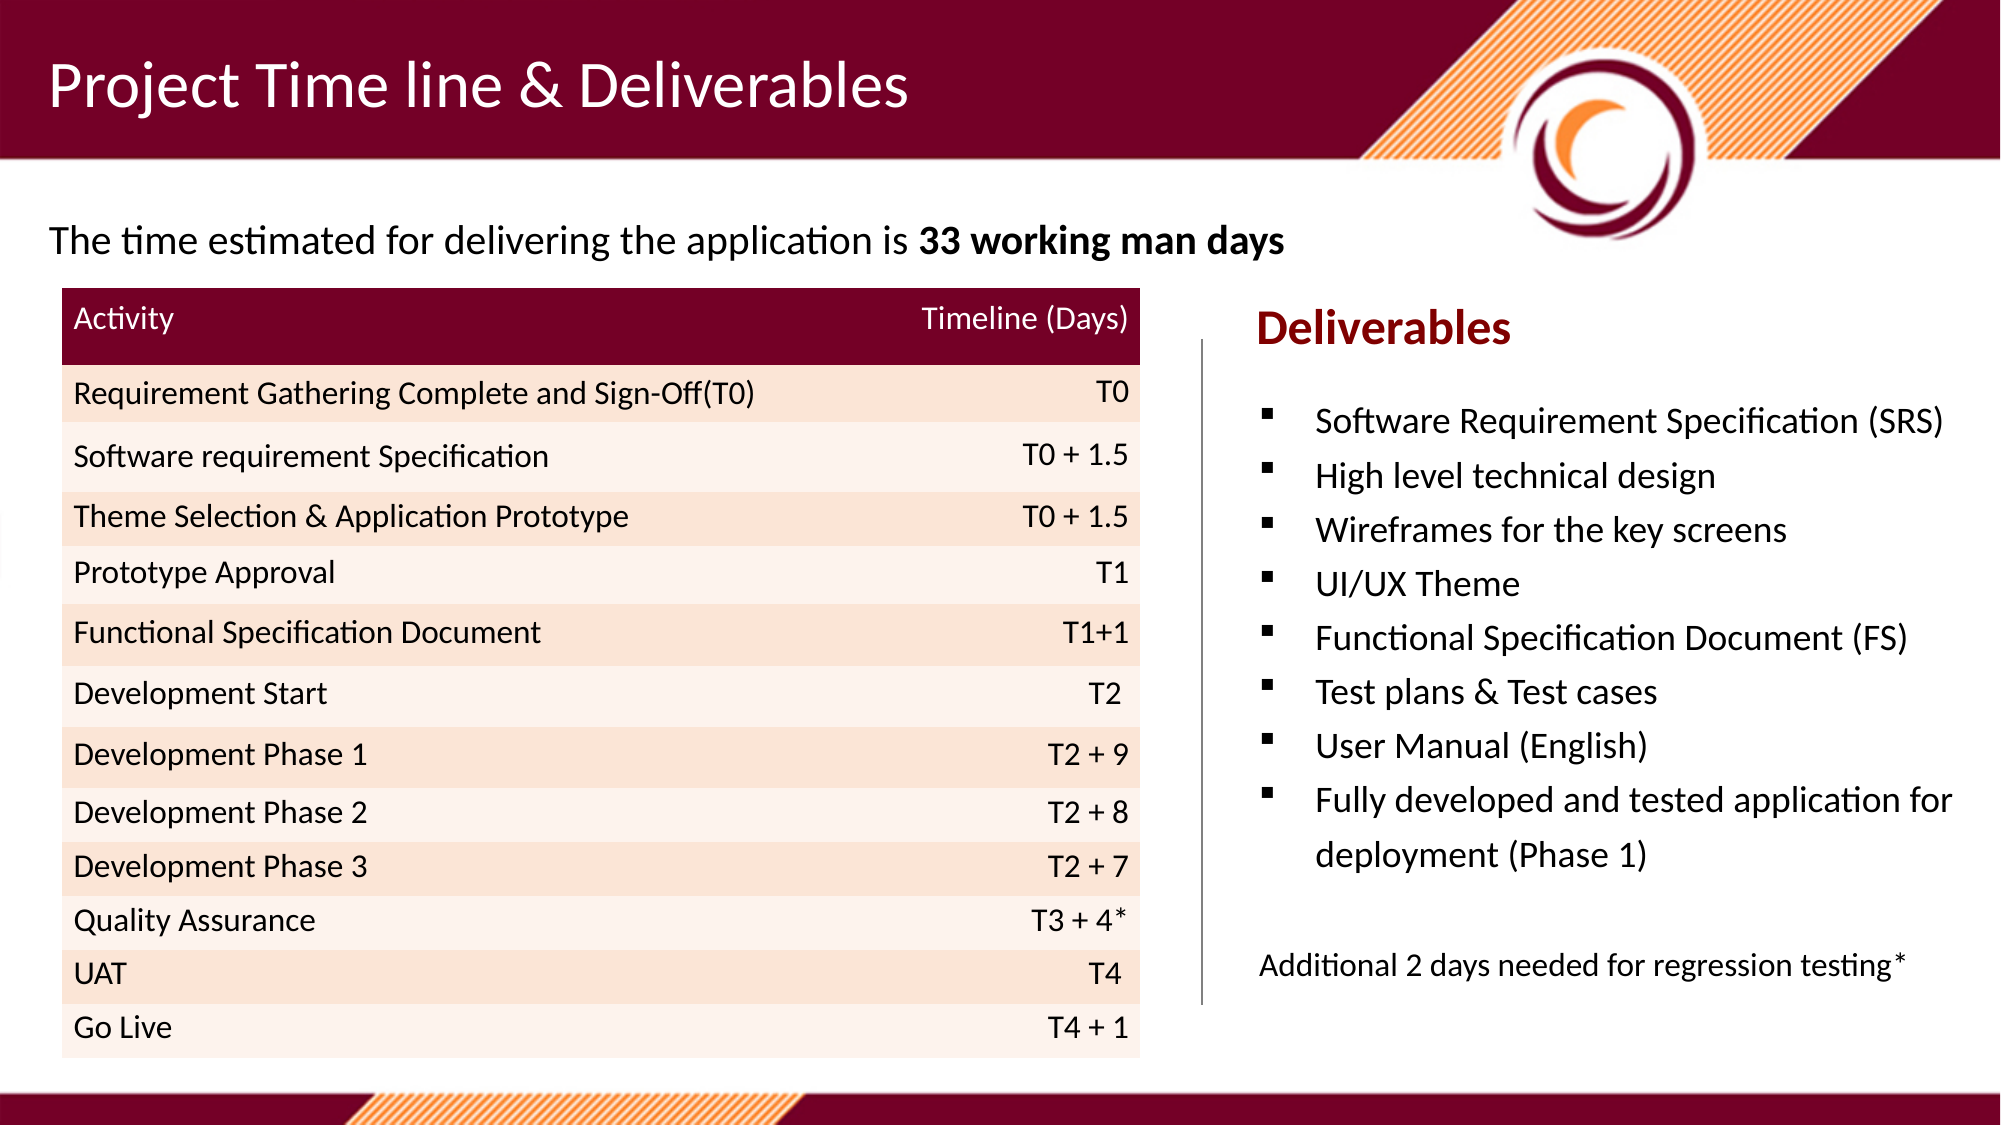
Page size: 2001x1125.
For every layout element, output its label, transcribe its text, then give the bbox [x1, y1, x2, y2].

table_cell Development Phase 3 [62, 842, 798, 896]
table_cell Development Phase 2 [62, 788, 798, 842]
table_cell Theme Selection & Application Prototype [62, 492, 798, 546]
table_header Timeline (Days) [798, 288, 1140, 365]
table_cell T1+1 [798, 604, 1140, 666]
table_cell T3 + 4* [798, 896, 1140, 950]
table_cell Quality Assurance [62, 896, 798, 950]
table_cell T2 + 8 [798, 788, 1140, 842]
table_cell T2 [798, 666, 1140, 727]
table_cell T0 [798, 365, 1140, 422]
text_box Software Requirement Specification (SRS) High level technical design Wireframes for the key screens UI/UX Theme Functional Specification Document (FS) Test plans & Test cases User Manual (English) Fully developed and tested application for deployment (Phase 1) Additional 2 days needed for regression testing* [1241, 379, 1988, 991]
table_cell T4 [798, 950, 1140, 1004]
table_header Activity [62, 288, 798, 365]
table_cell T1 [798, 546, 1140, 604]
text_box Project Time line & Deliverables [34, 42, 1272, 125]
picture [0, 0, 2001, 1125]
table_cell T0 + 1.5 [798, 492, 1140, 546]
table_cell T0 + 1.5 [798, 422, 1140, 492]
table_cell UAT [62, 950, 798, 1004]
table_cell Development Phase 1 [62, 727, 798, 788]
table_cell Development Start [62, 666, 798, 727]
text_box The time estimated for delivering the application is 33 working man days [34, 205, 1594, 271]
table_cell T4 + 1 [798, 1004, 1140, 1058]
table_cell Requirement Gathering Complete and Sign-Off(T0) [62, 365, 798, 422]
table_cell T2 + 7 [798, 842, 1140, 896]
table_cell Software requirement Specification [62, 422, 798, 492]
table_cell Go Live [62, 1004, 798, 1058]
table_cell Prototype Approval [62, 546, 798, 604]
text_box Deliverables [1241, 287, 1673, 363]
table_cell T2 + 9 [798, 727, 1140, 788]
table_cell Functional Specification Document [62, 604, 798, 666]
